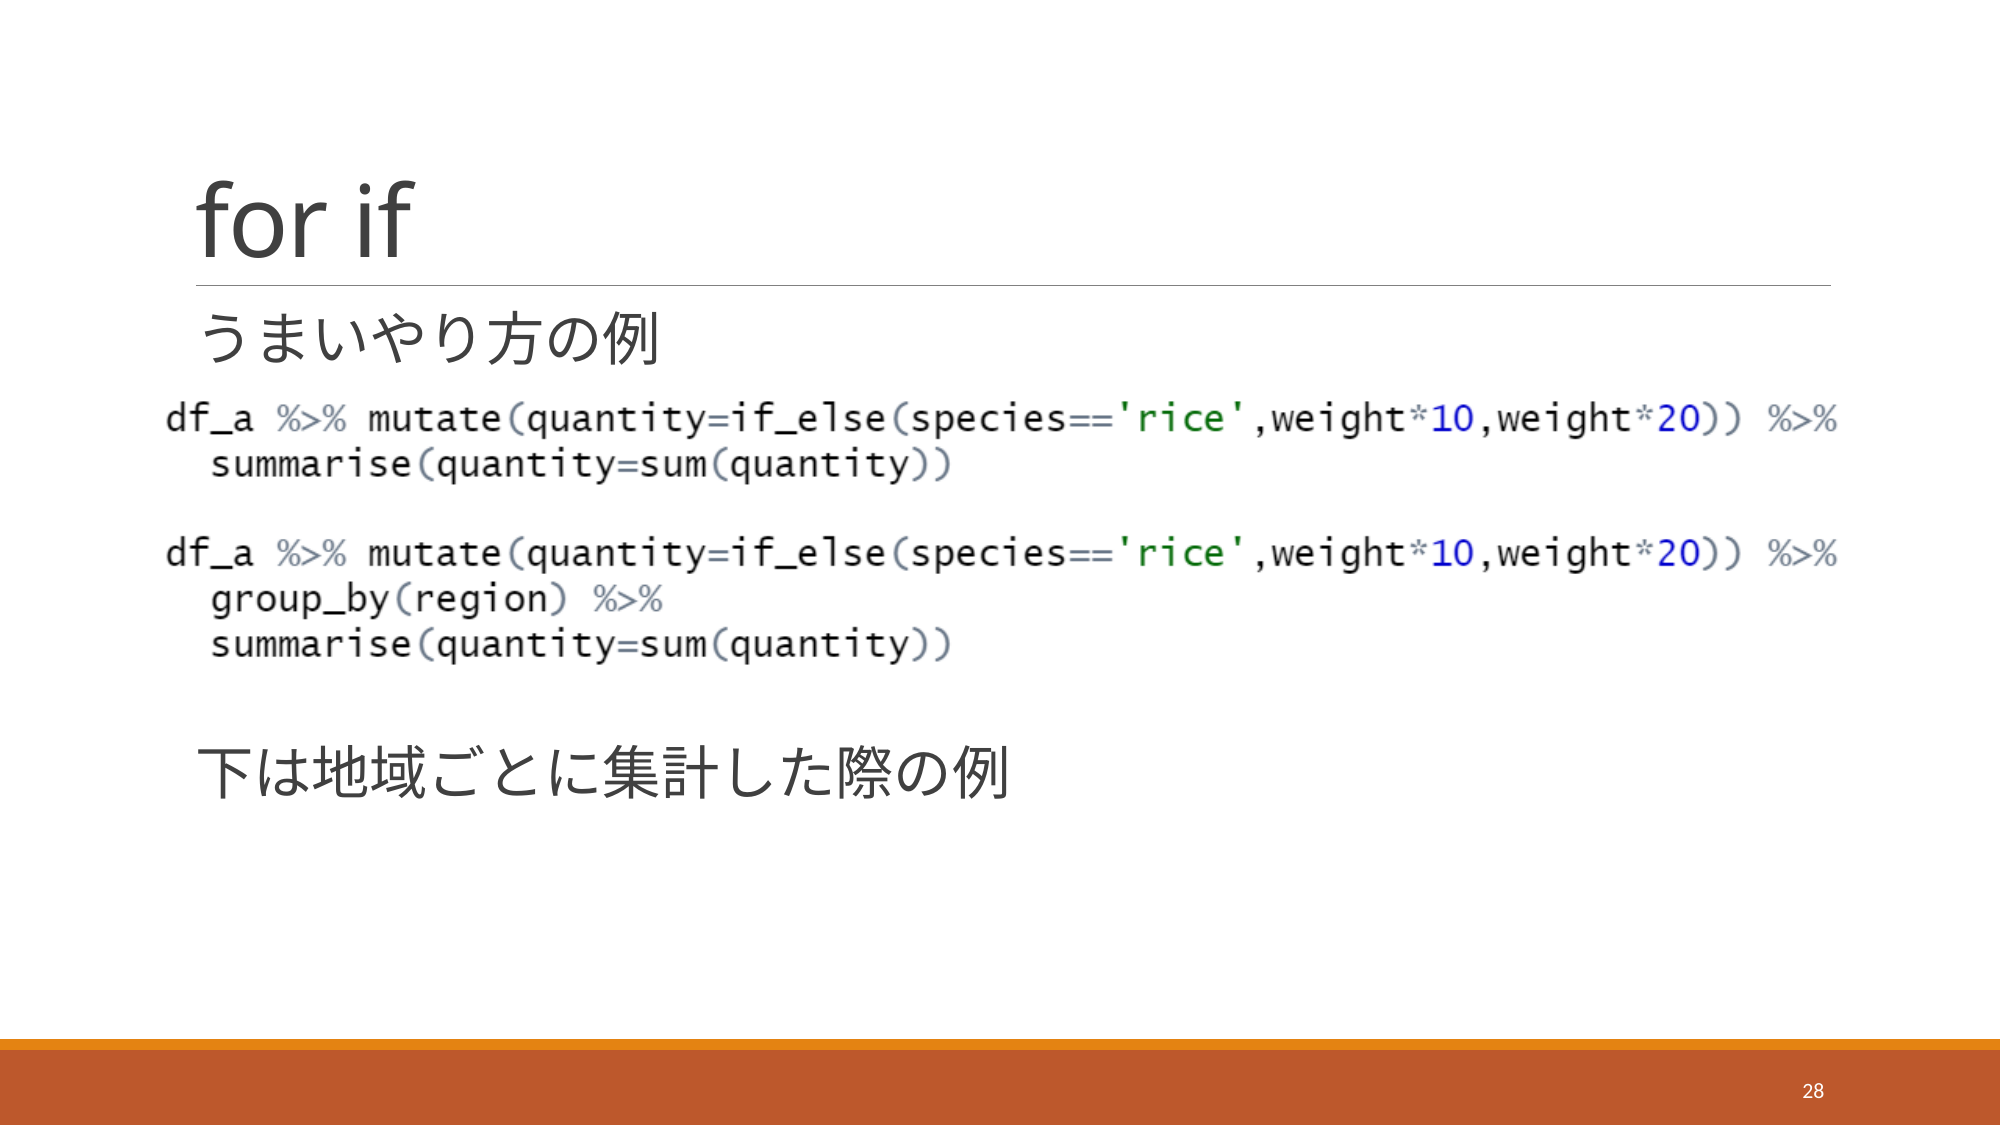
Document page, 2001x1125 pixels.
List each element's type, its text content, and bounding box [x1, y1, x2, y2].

picture [155, 385, 1845, 669]
slide_number 28 [1624, 1059, 1840, 1120]
list うまいやり方の例 [180, 302, 1983, 387]
title for if [180, 47, 1830, 285]
text_box 下は地域ごとに集計した際の例 [179, 736, 1983, 821]
